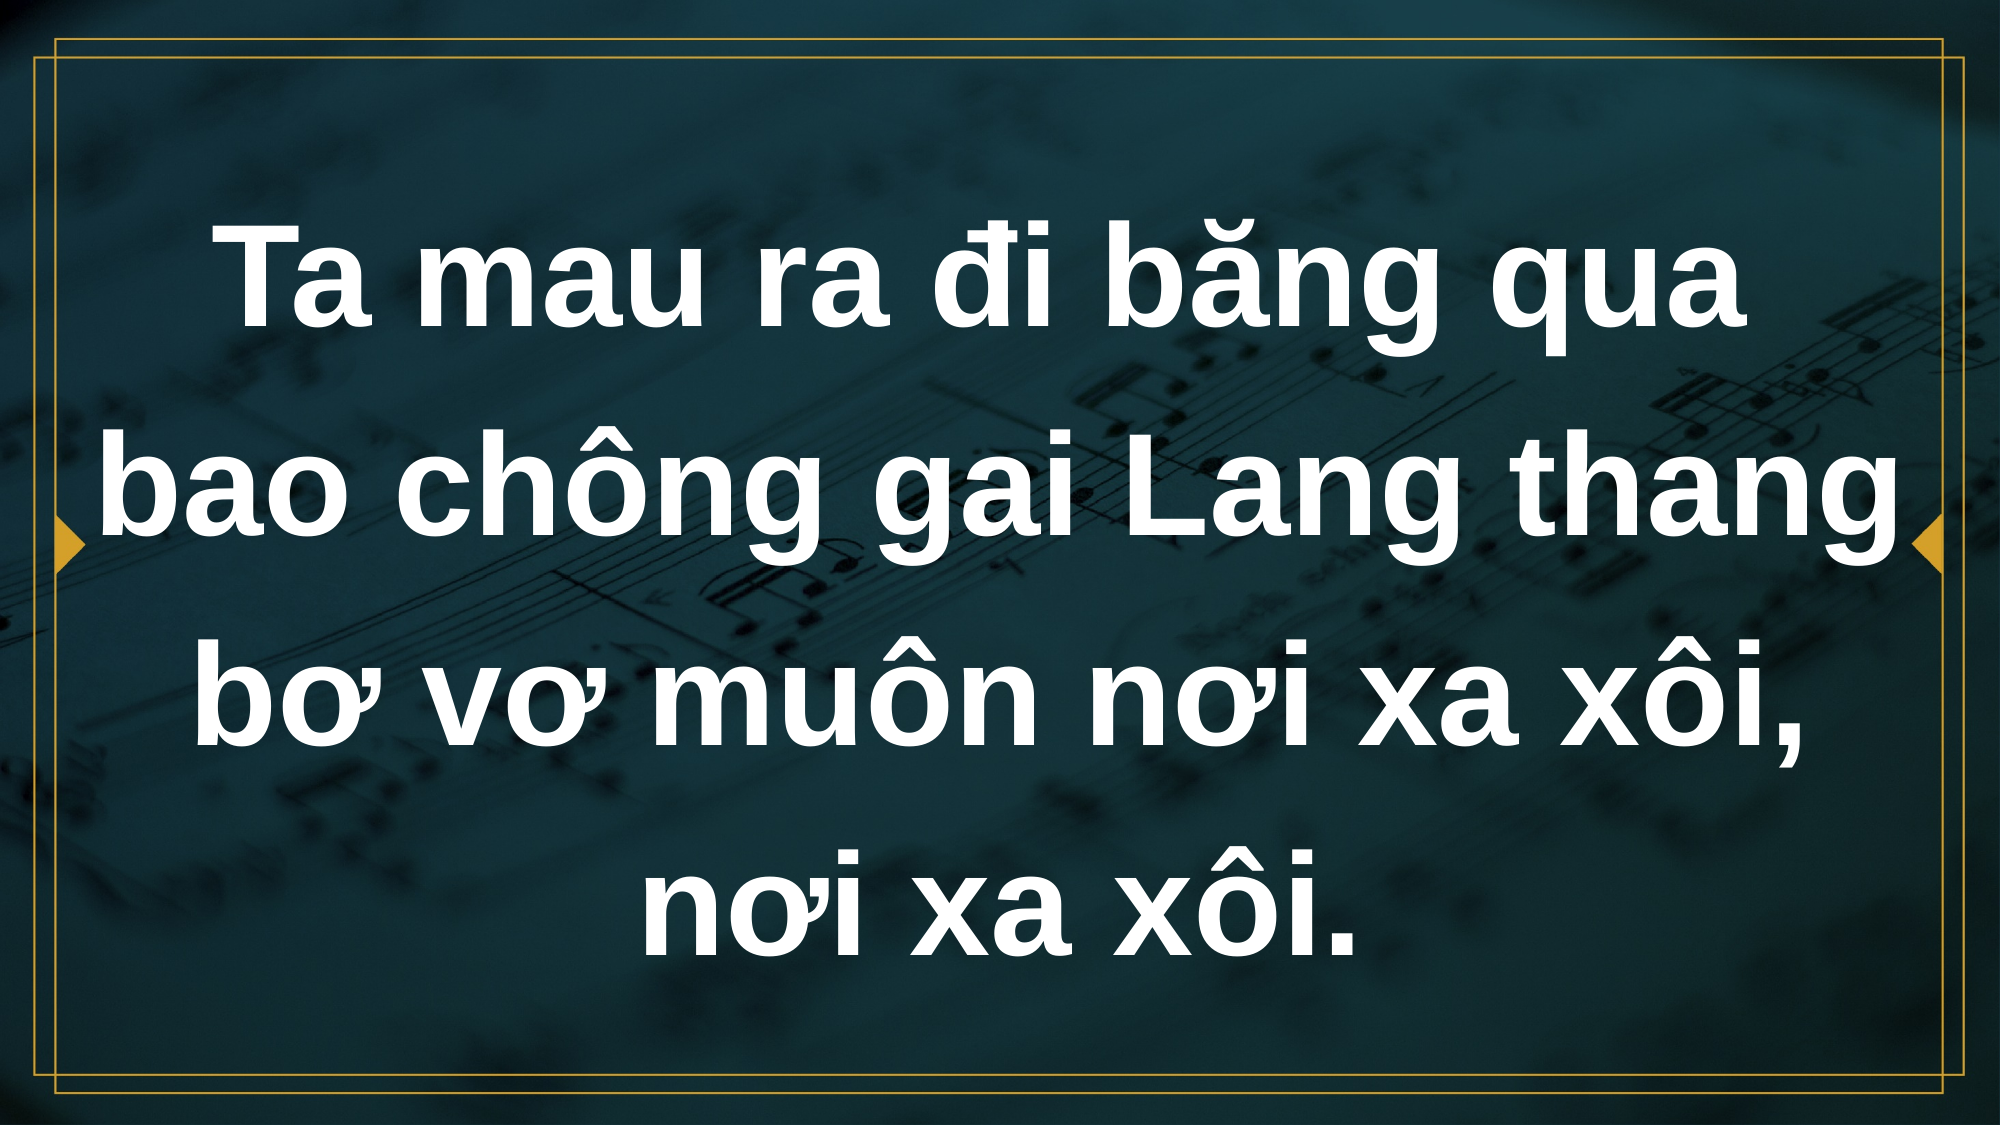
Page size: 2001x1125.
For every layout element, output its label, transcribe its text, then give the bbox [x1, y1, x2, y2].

picture [0, 0, 2000, 1125]
title Ta mau ra đi băng qua bao chông gai Lang thang bơ vơ muôn nơi xa xôi, nơi xa xôi. [55, 53, 1945, 1077]
